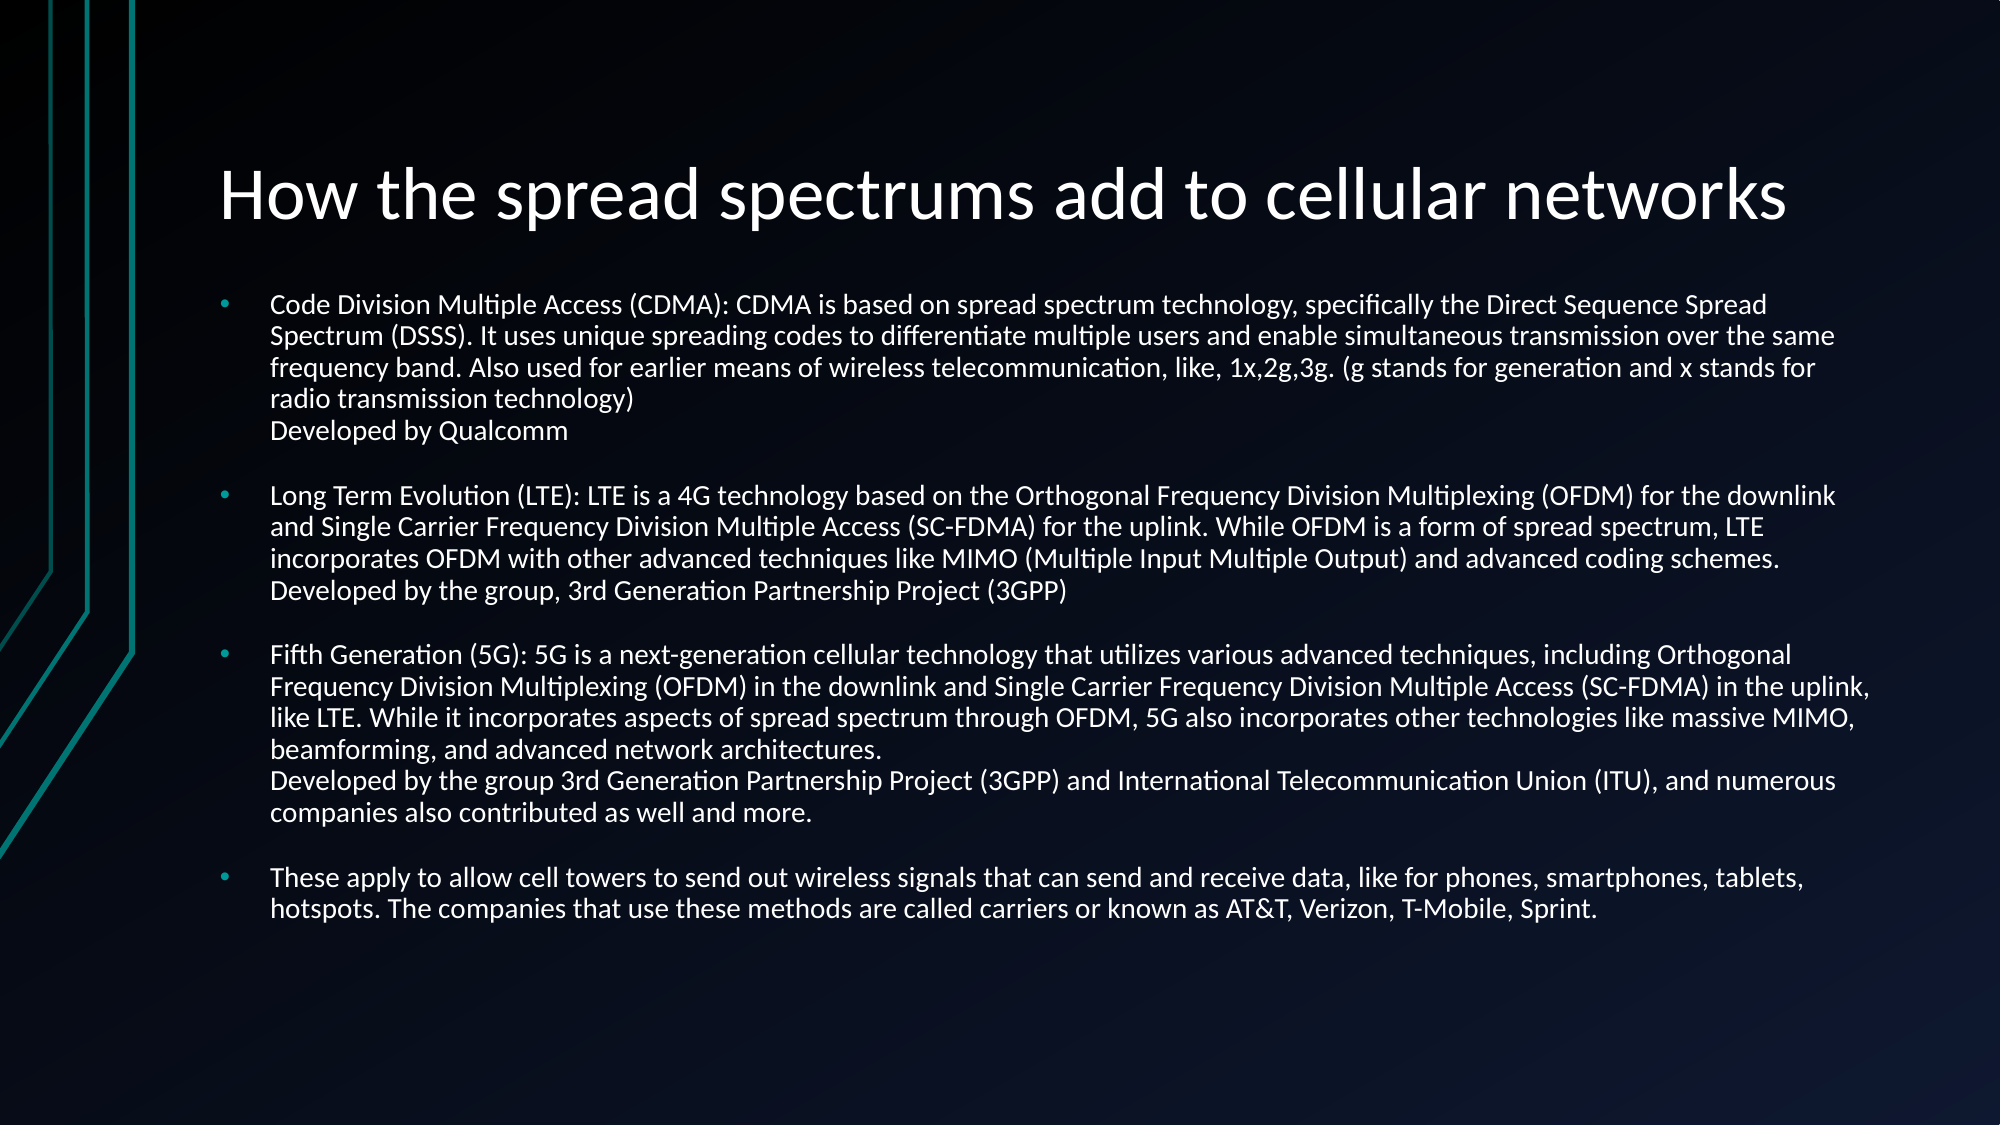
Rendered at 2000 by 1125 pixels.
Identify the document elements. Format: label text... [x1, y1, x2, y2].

title How the spread spectrums add to cellular networks [199, 45, 1900, 246]
list Code Division Multiple Access (CDMA): CDMA is based on spread spectrum technology, specifically the Direct Sequence Spread Spectrum (DSSS). It uses unique spreading codes to differentiate multiple users and enable simultaneous transmission over the same frequency band. Also used for earlier means of wireless telecommunication, like, 1x,2g,3g. (g stands for generation and x stands for radio transmission technology) Developed by Qualcomm Long Term Evolution (LTE): LTE is a 4G technology based on the Orthogonal Frequency Division Multiplexing (OFDM) for the downlink and Single Carrier Frequency Division Multiple Access (SC-FDMA) for the uplink. While OFDM is a form of spread spectrum, LTE incorporates OFDM with other advanced techniques like MIMO (Multiple Input Multiple Output) and advanced coding schemes. Developed by the group, 3rd Generation Partnership Project (3GPP) Fifth Generation (5G): 5G is a next-generation cellular technology that utilizes various advanced techniques, including Orthogonal Frequency Division Multiplexing (OFDM) in the downlink and Single Carrier Frequency Division Multiple Access (SC-FDMA) in the uplink, like LTE. While it incorporates aspects of spread spectrum through OFDM, 5G also incorporates other technologies like massive MIMO, beamforming, and advanced network architectures. Developed by the group 3rd Generation Partnership Project (3GPP) and International Telecommunication Union (ITU), and numerous companies also contributed as well and more. These apply to allow cell towers to send out wireless signals that can send and receive data, like for phones, smartphones, tablets, hotspots. The companies that use these methods are called carriers or known as AT&T, Verizon, T-Mobile, Sprint. [199, 279, 1900, 1100]
